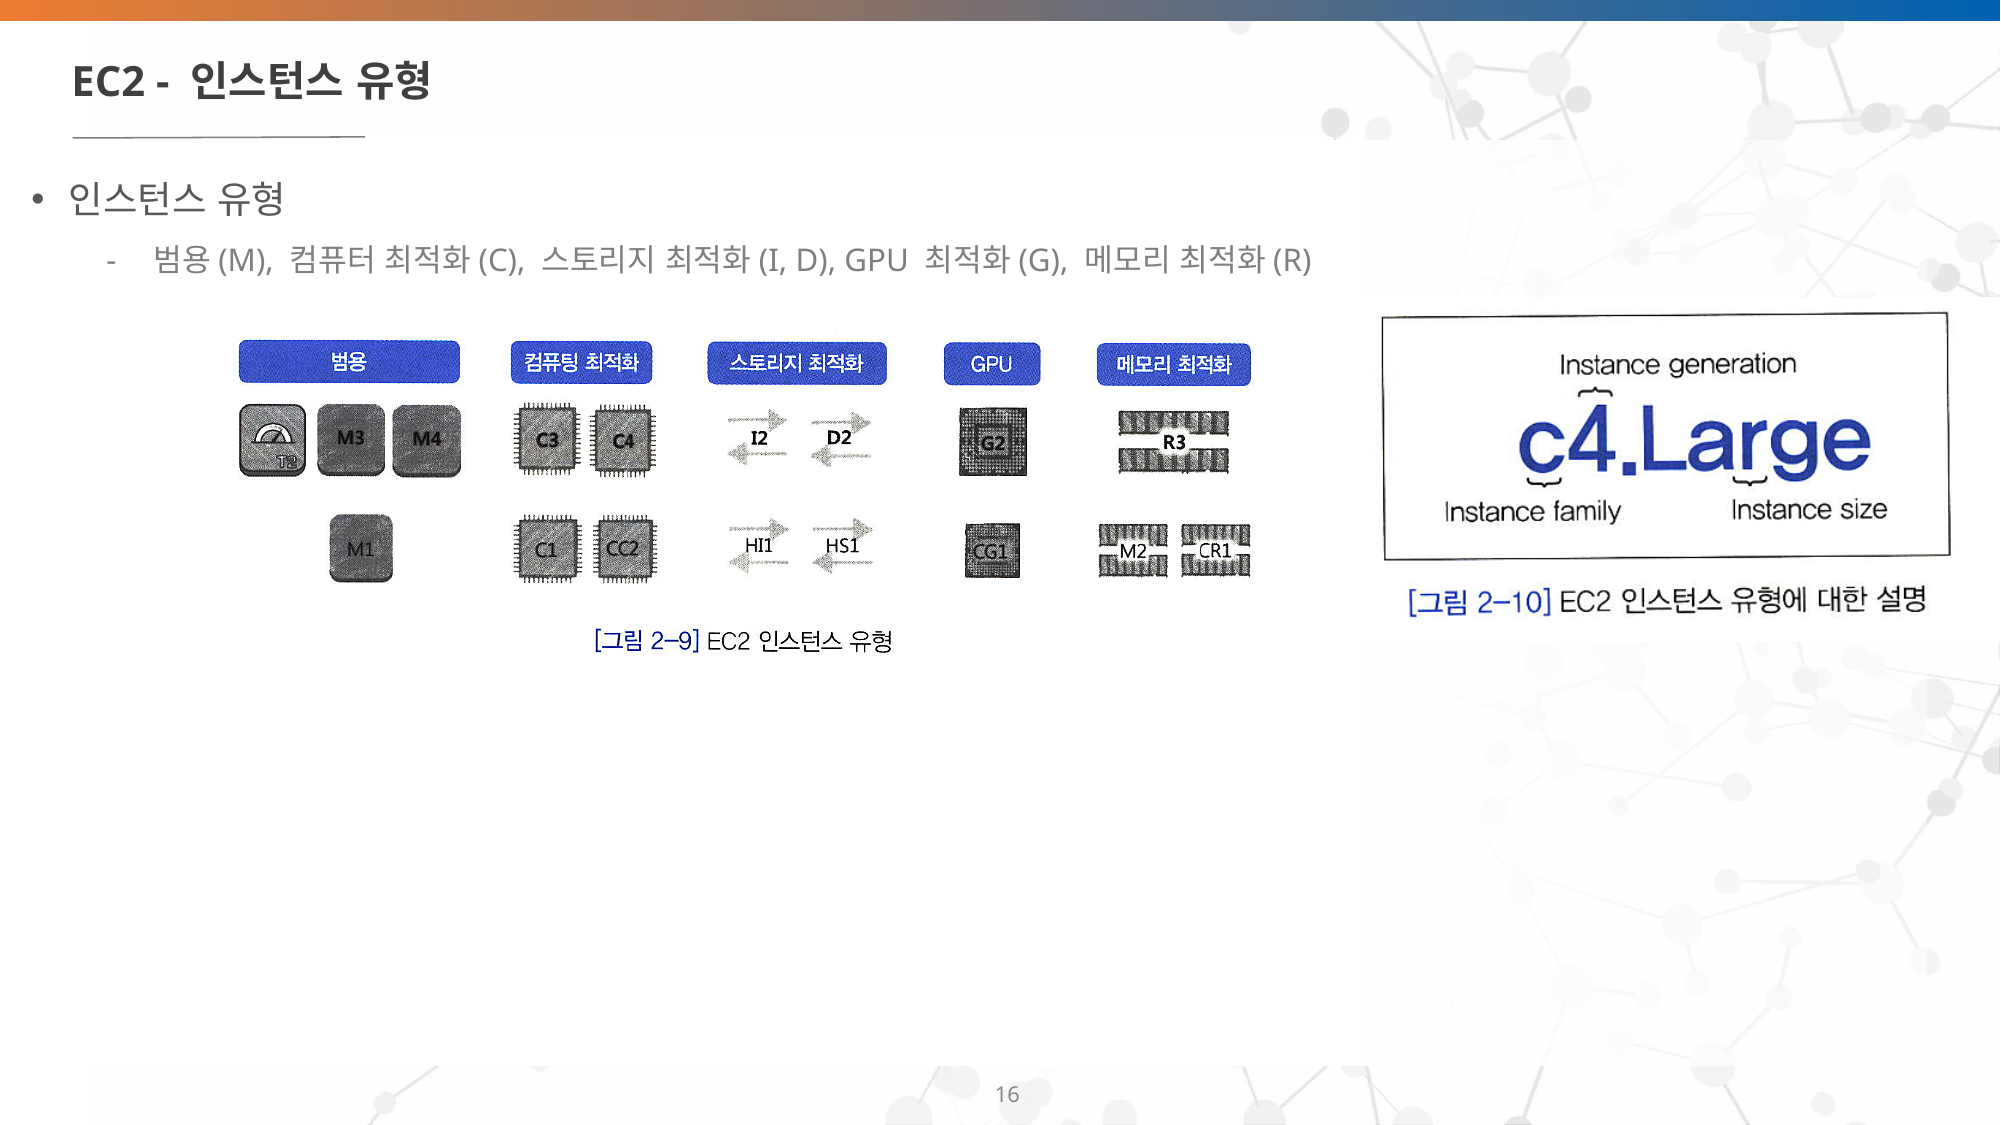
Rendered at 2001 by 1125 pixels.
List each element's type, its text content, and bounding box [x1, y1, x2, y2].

list 인스턴스 유형 범용(M), 컴퓨터 최적화(C), 스토리지 최적화(I, D), GPU 최적화(G), 메모리 최적화(R) [16, 156, 1969, 1061]
slide_number ‹#› [782, 1065, 1233, 1125]
title EC2 - 인스턴스 유형 [56, 49, 1162, 117]
picture [1357, 297, 2000, 642]
picture [197, 297, 1344, 679]
